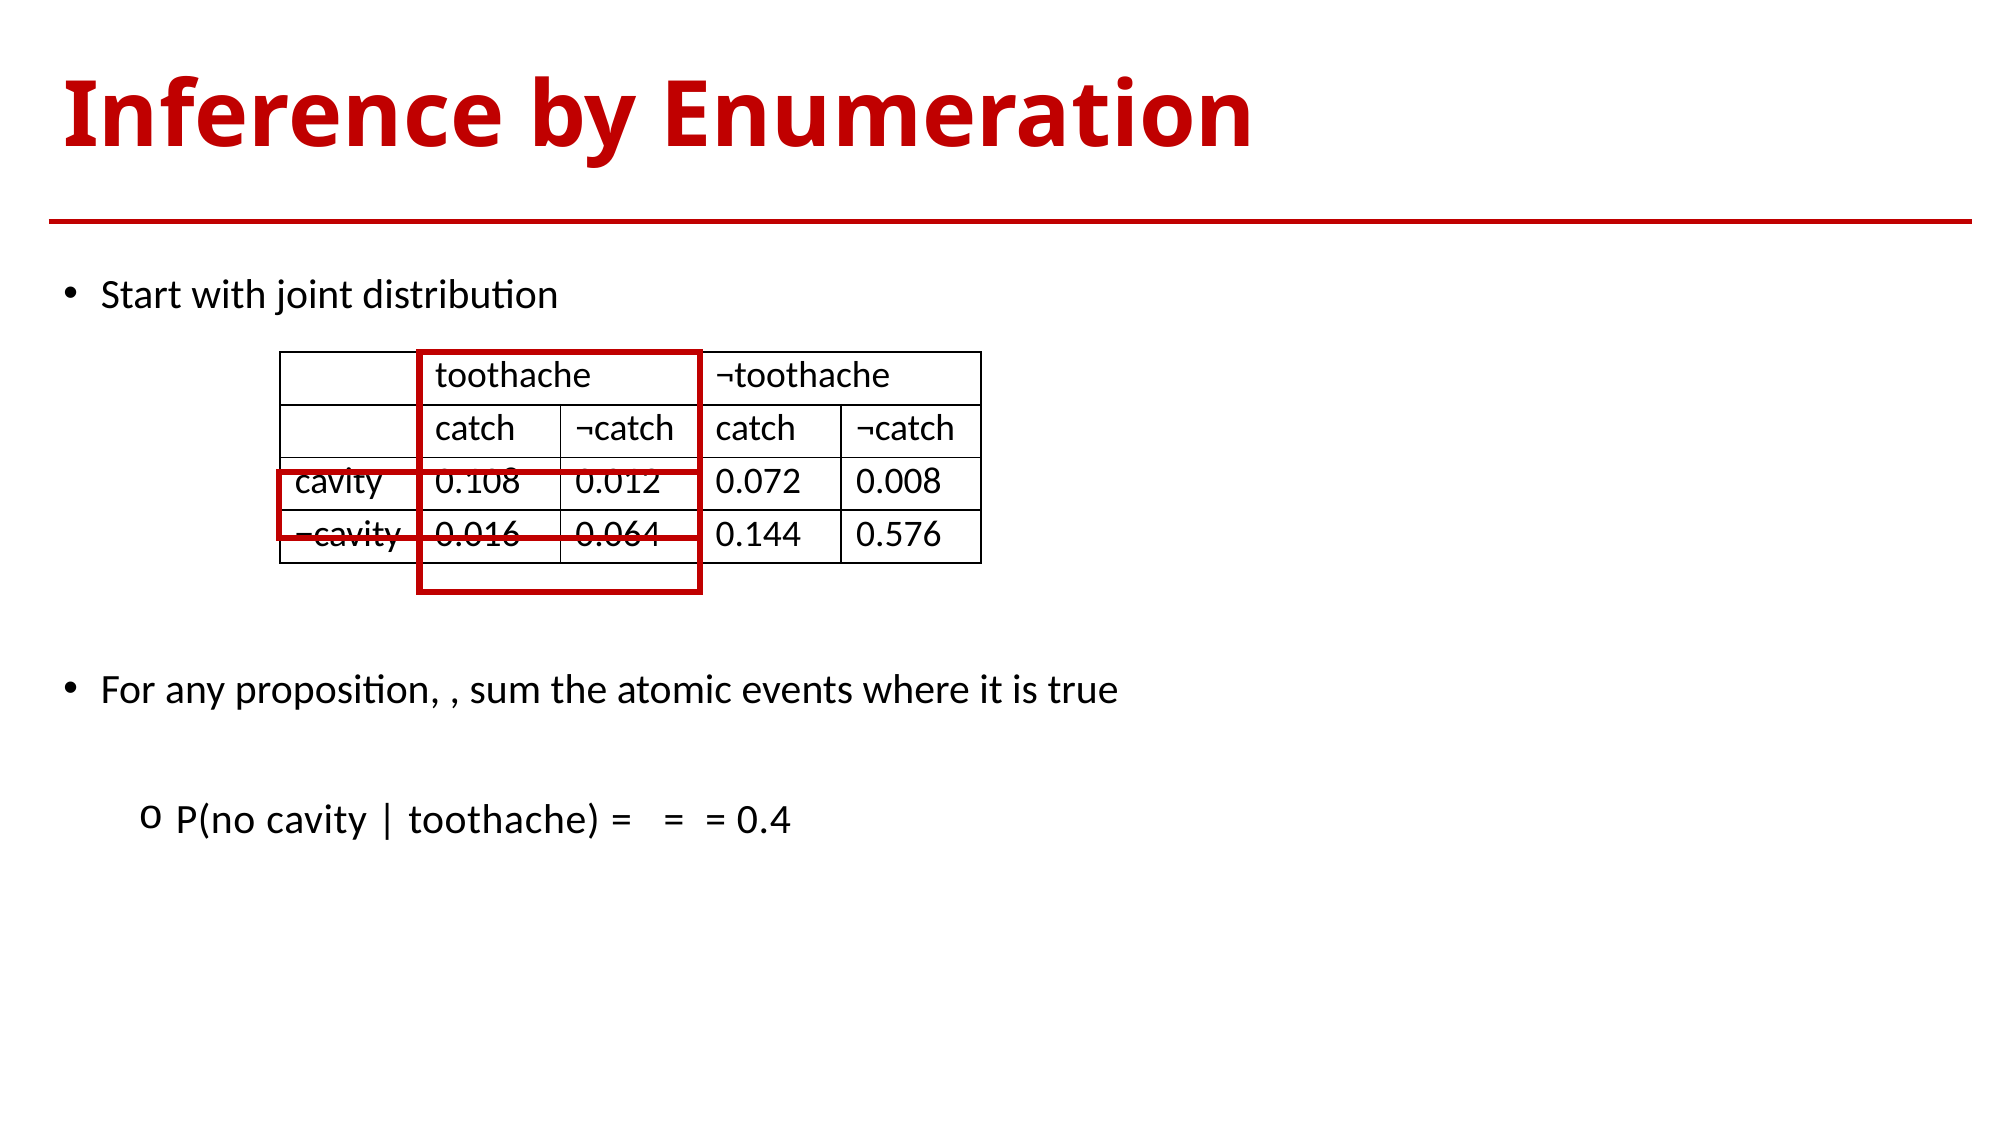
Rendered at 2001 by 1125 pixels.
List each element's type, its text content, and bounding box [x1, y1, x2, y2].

text_box [418, 539, 701, 593]
table_cell ¬cavity [281, 539, 418, 562]
text_box [418, 351, 701, 471]
table_header [281, 353, 418, 404]
table_cell cavity [281, 458, 418, 471]
title Inference by Enumeration [48, 41, 1972, 192]
table_cell [281, 406, 418, 457]
table_cell 0.144 [702, 511, 840, 562]
table_cell 0.576 [842, 511, 980, 562]
text_box [278, 471, 701, 539]
table_header ¬toothache [702, 353, 980, 404]
table_cell 0.008 [842, 458, 980, 509]
table_cell ¬catch [842, 406, 980, 457]
table_cell catch [702, 406, 840, 457]
table_cell 0.072 [702, 458, 840, 509]
